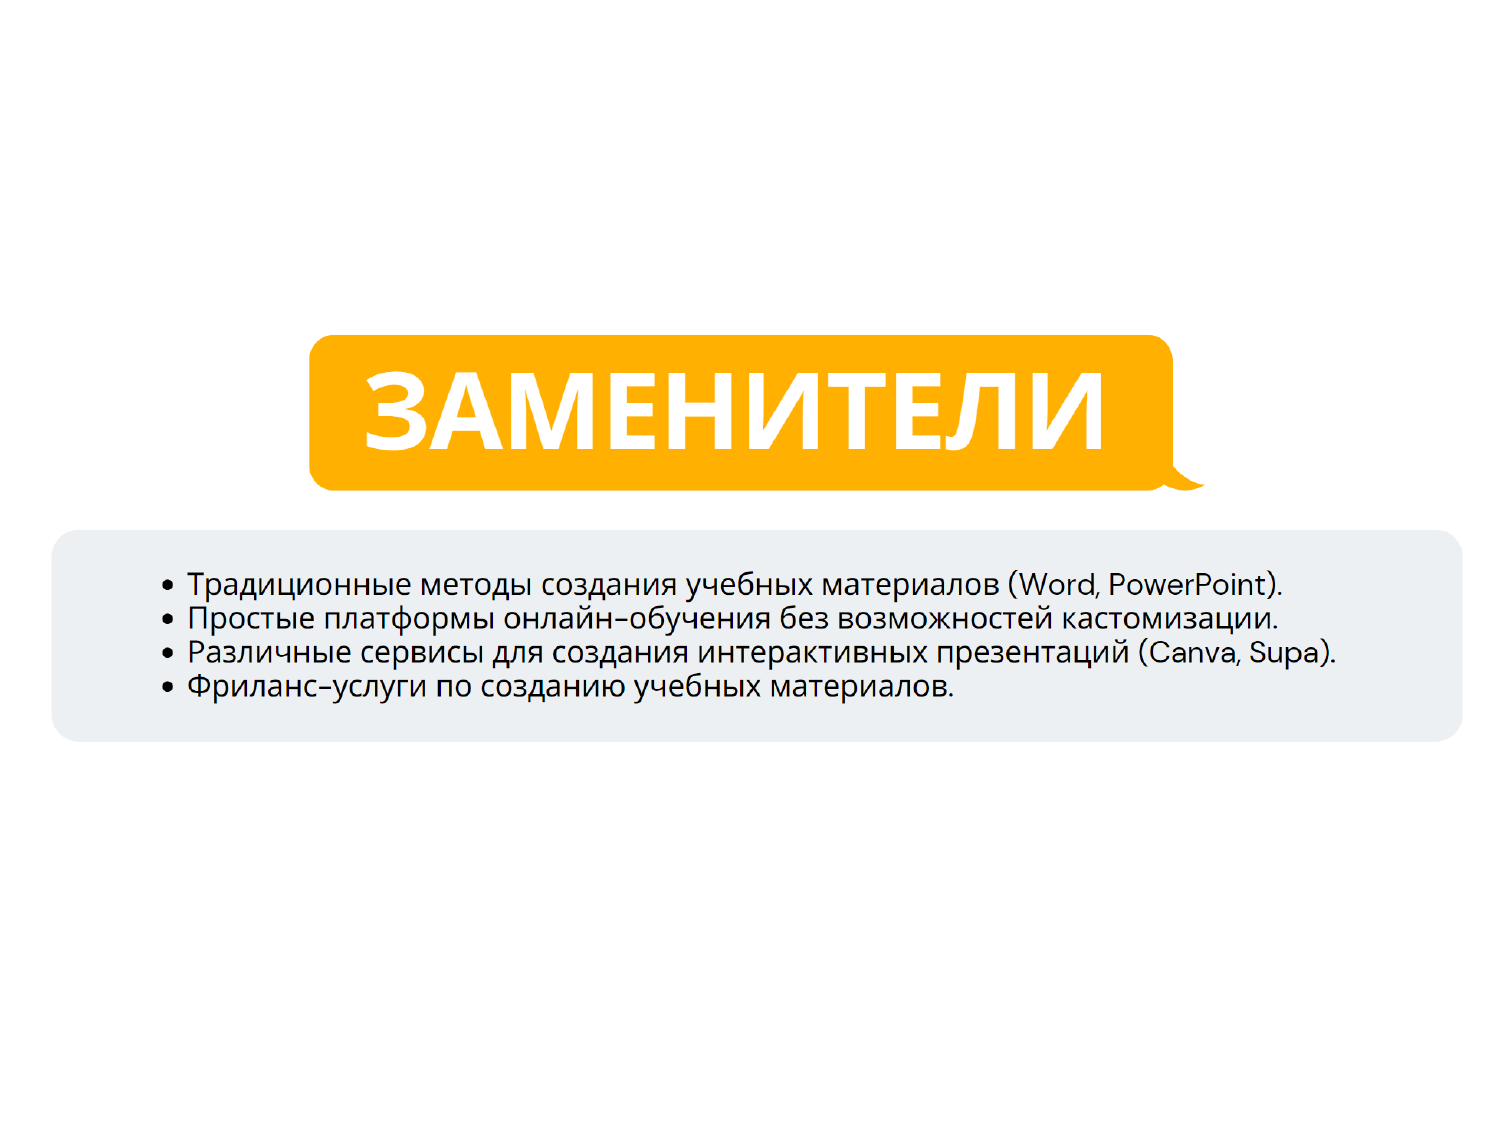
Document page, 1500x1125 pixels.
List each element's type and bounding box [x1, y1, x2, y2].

picture [31, 272, 1485, 770]
